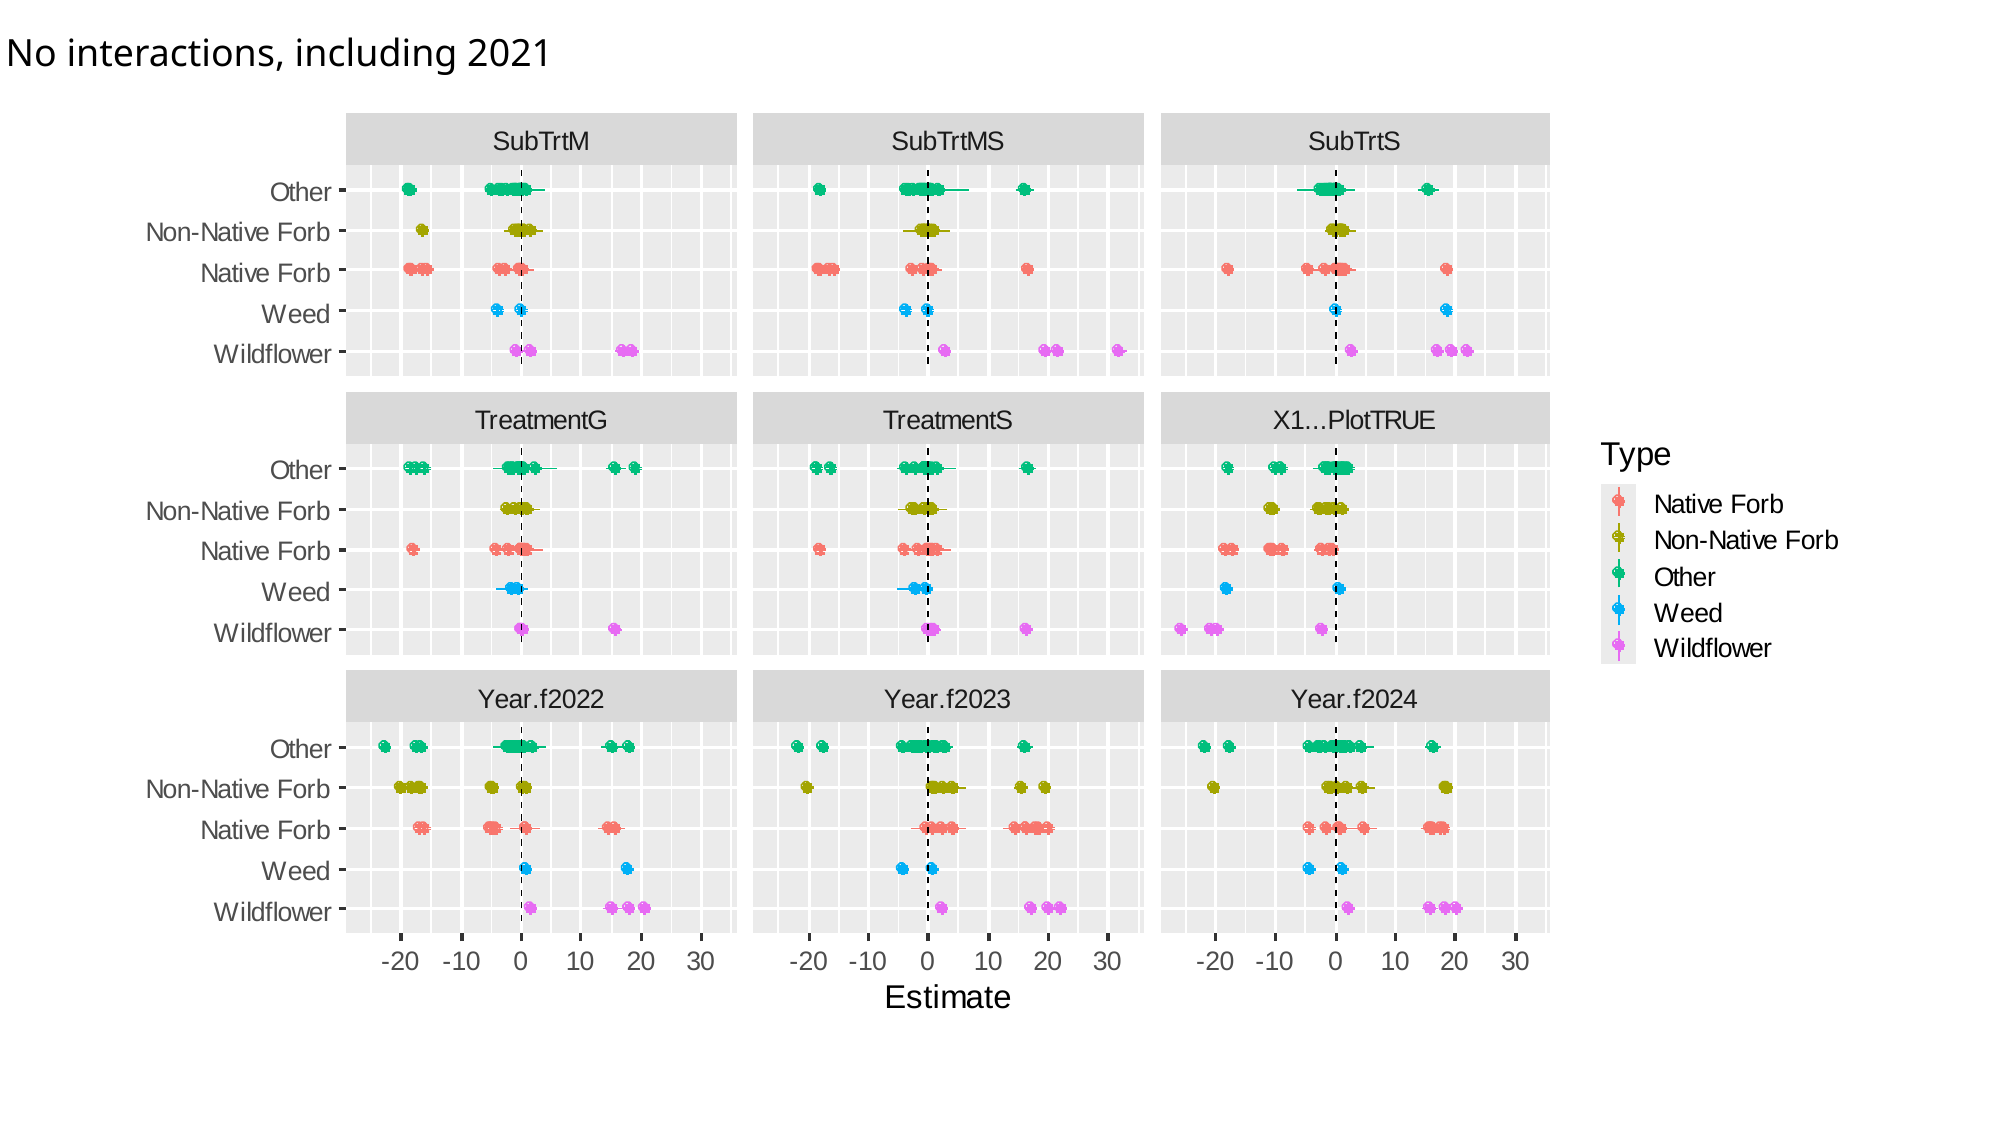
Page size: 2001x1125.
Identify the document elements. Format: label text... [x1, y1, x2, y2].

picture [123, 97, 1877, 1028]
text_box No interactions, including 2021 [0, 21, 569, 82]
